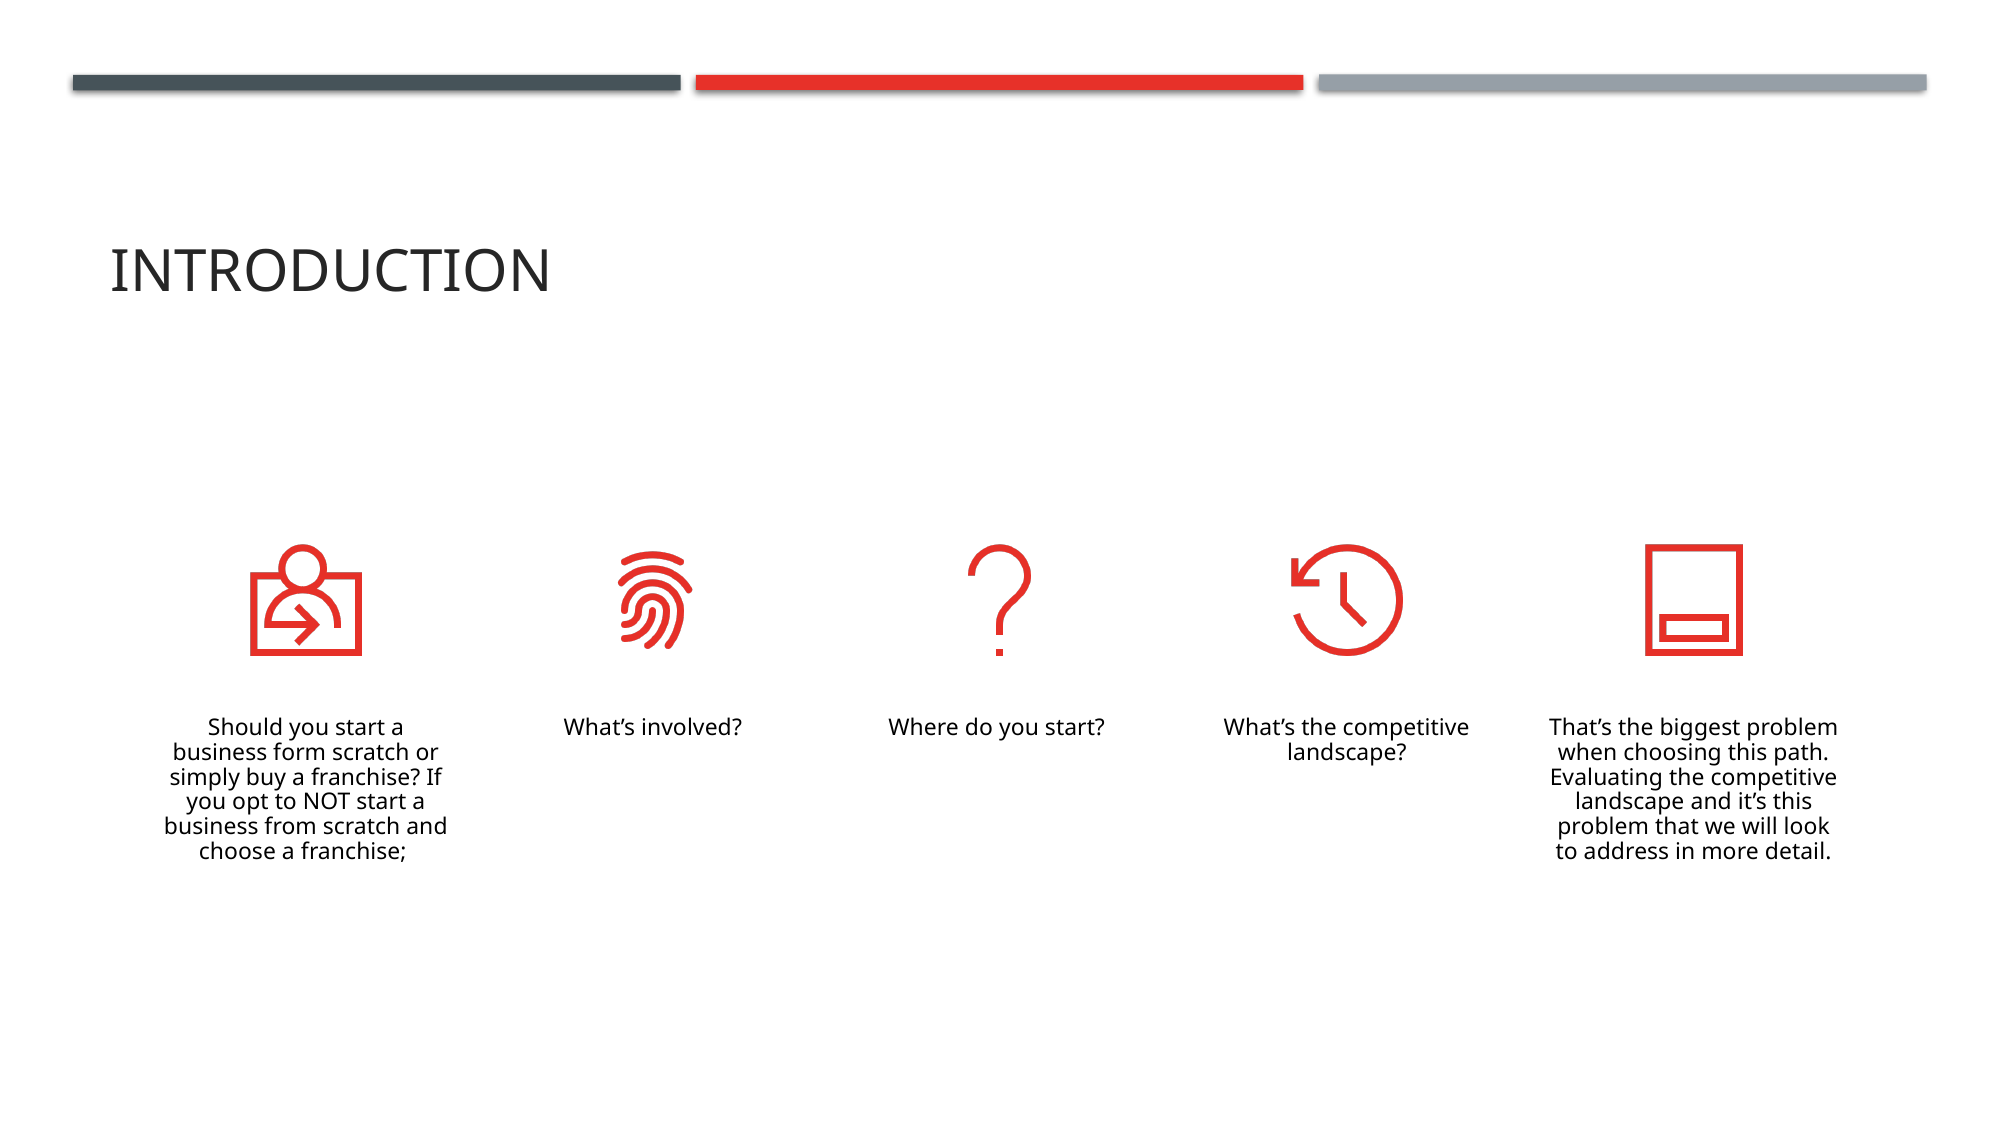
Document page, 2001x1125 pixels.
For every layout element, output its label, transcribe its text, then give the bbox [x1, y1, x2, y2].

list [94, 383, 1906, 1011]
title Introduction [95, 115, 1905, 311]
